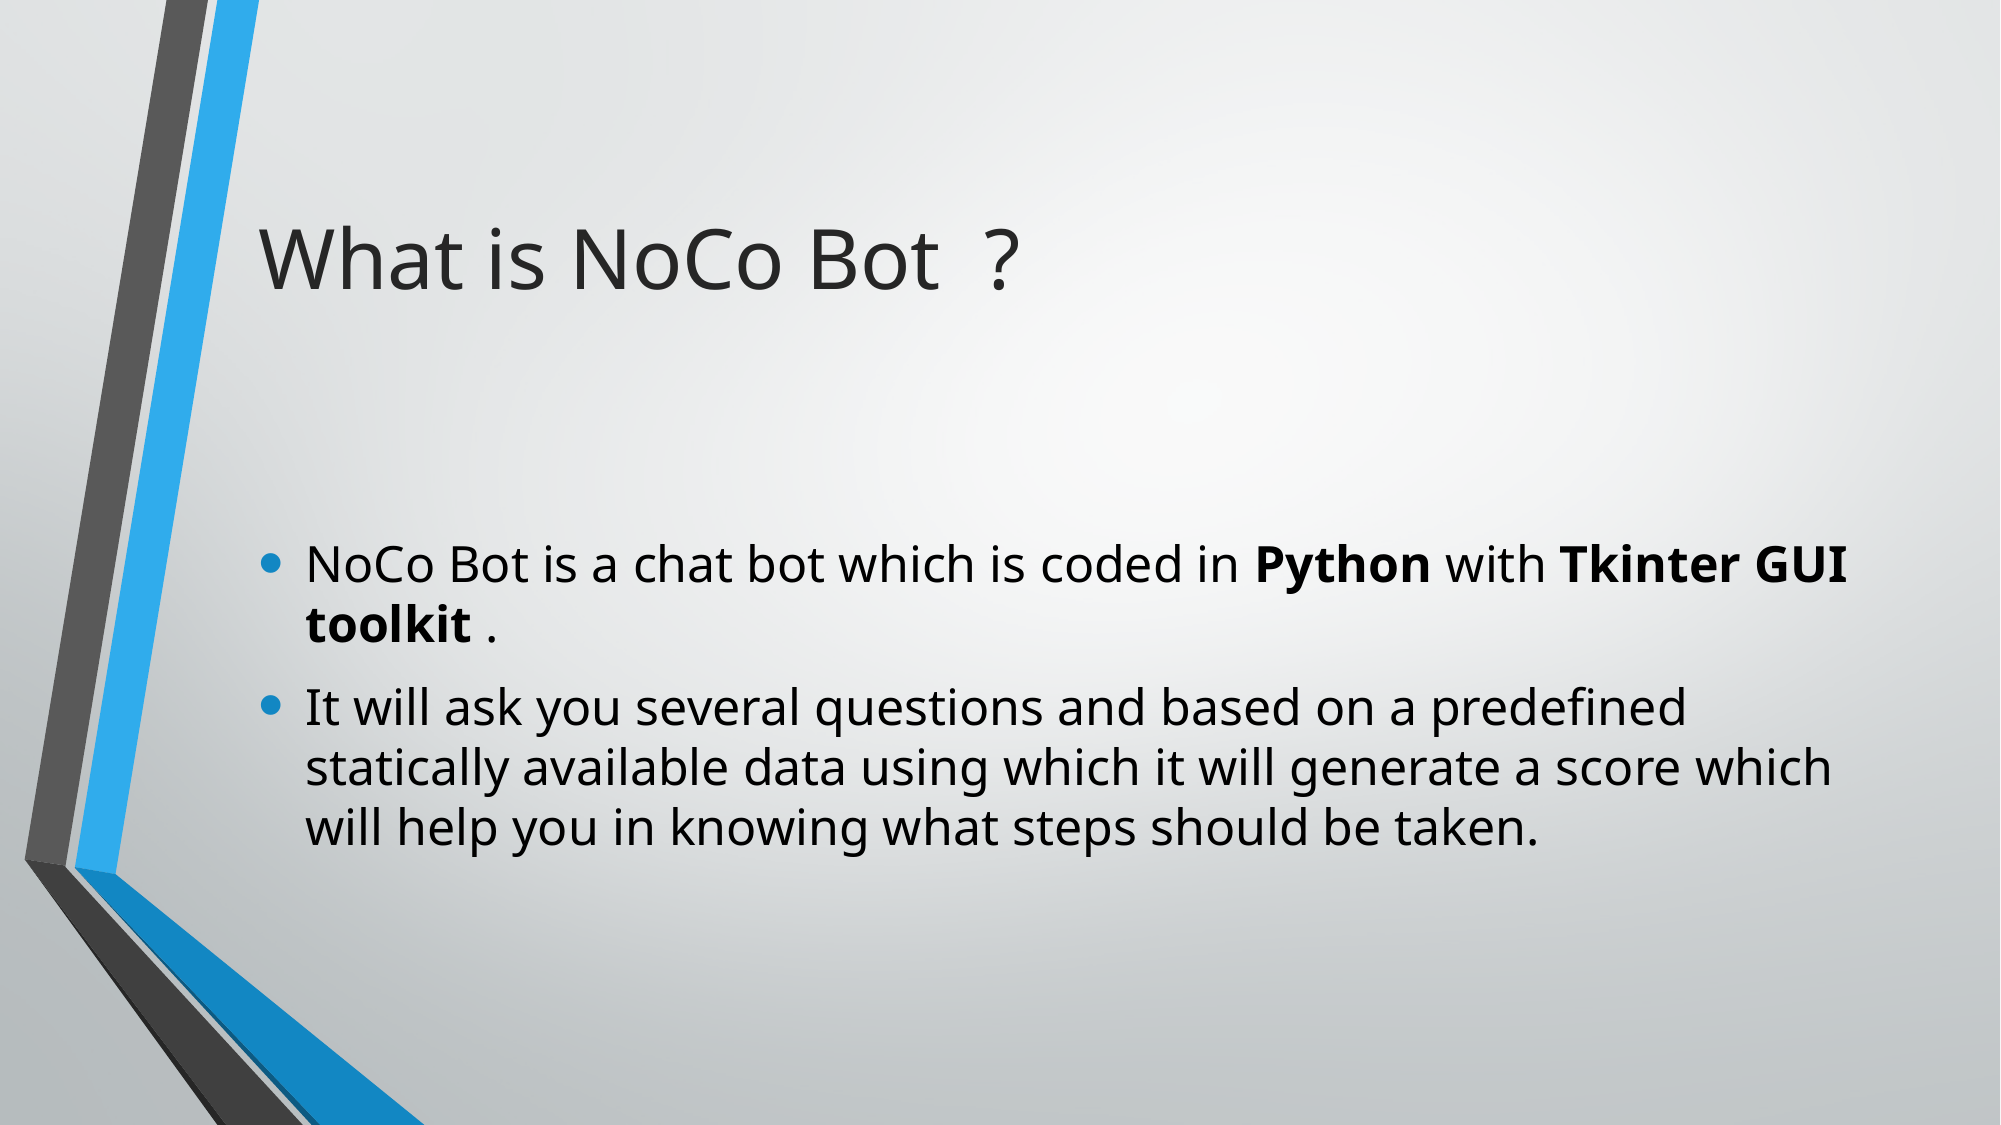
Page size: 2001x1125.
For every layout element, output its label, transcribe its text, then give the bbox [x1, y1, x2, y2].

list NoCo Bot is a chat bot which is coded in Python with Tkinter GUI toolkit . It will ask you several questions and based on a predefined statically available data using which it will generate a score which will help you in knowing what steps should be taken. [243, 437, 1887, 950]
title What is NoCo Bot ? [243, 112, 1887, 400]
